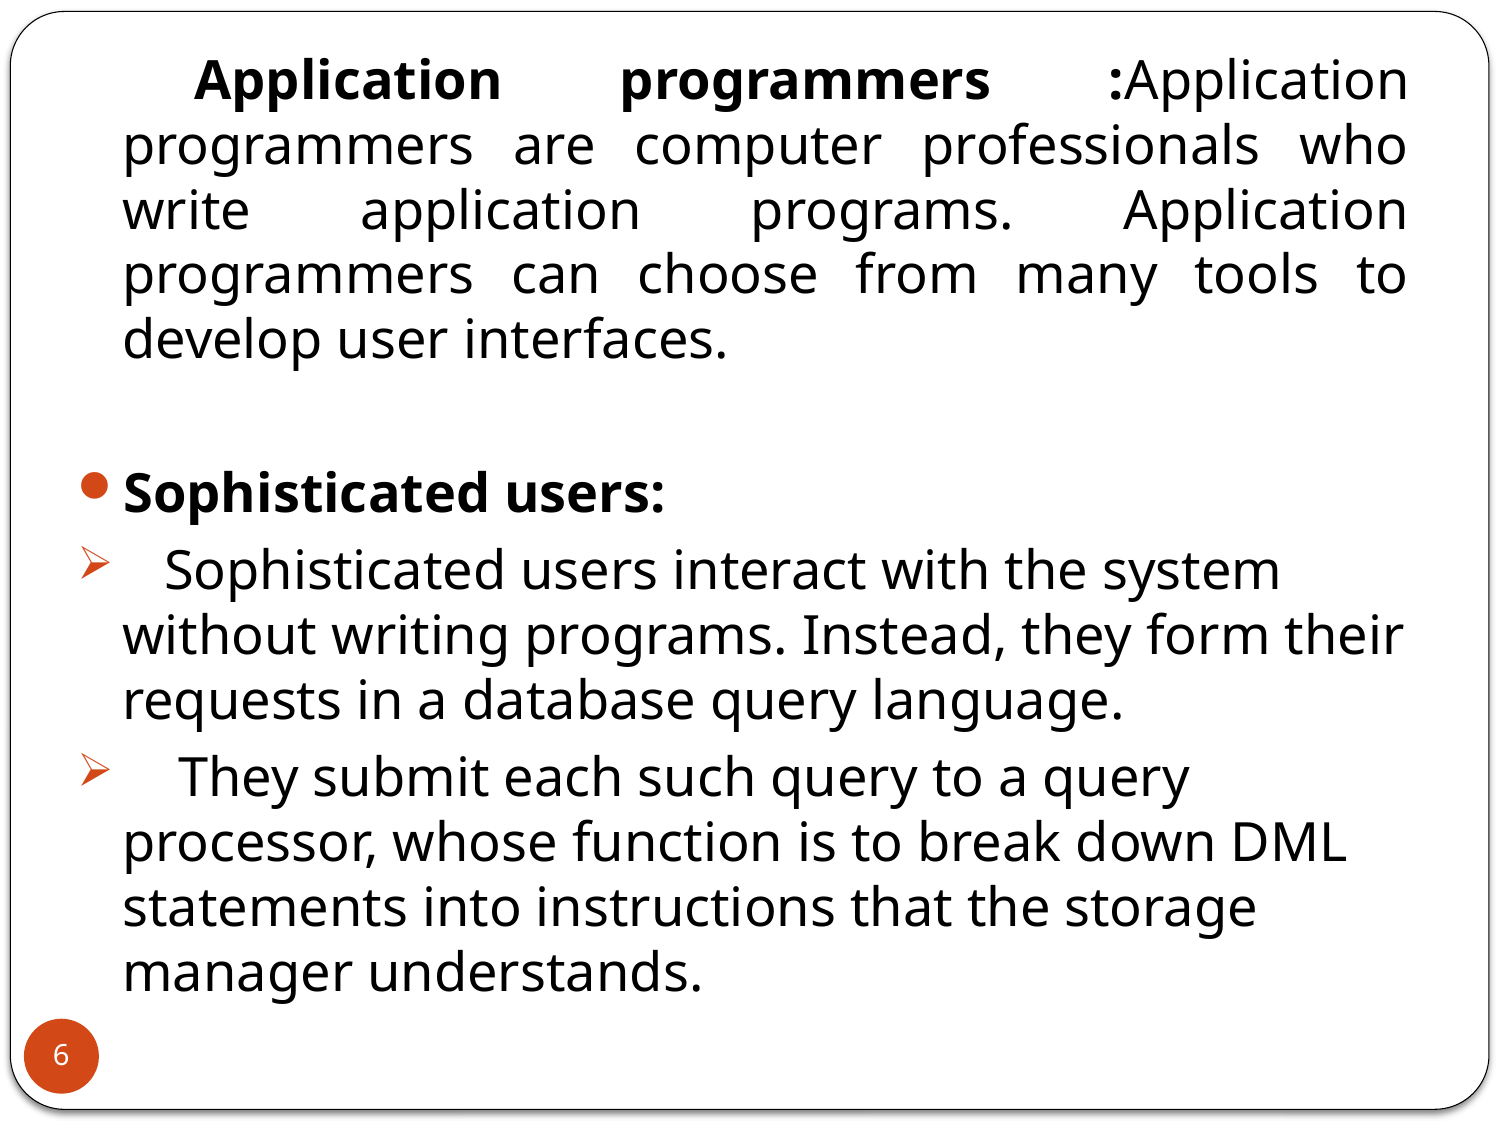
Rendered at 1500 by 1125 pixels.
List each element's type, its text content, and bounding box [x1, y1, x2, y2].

slide_number 6 [23, 1018, 99, 1094]
list Application programmers :Application programmers are computer professionals who write application programs. Application programmers can choose from many tools to develop user interfaces. Sophisticated users: Sophisticated users interact with the system without writing programs. Instead, they form their requests in a database query language. They submit each such query to a query processor, whose function is to break down DML statements into instructions that the storage manager understands. [62, 37, 1426, 988]
